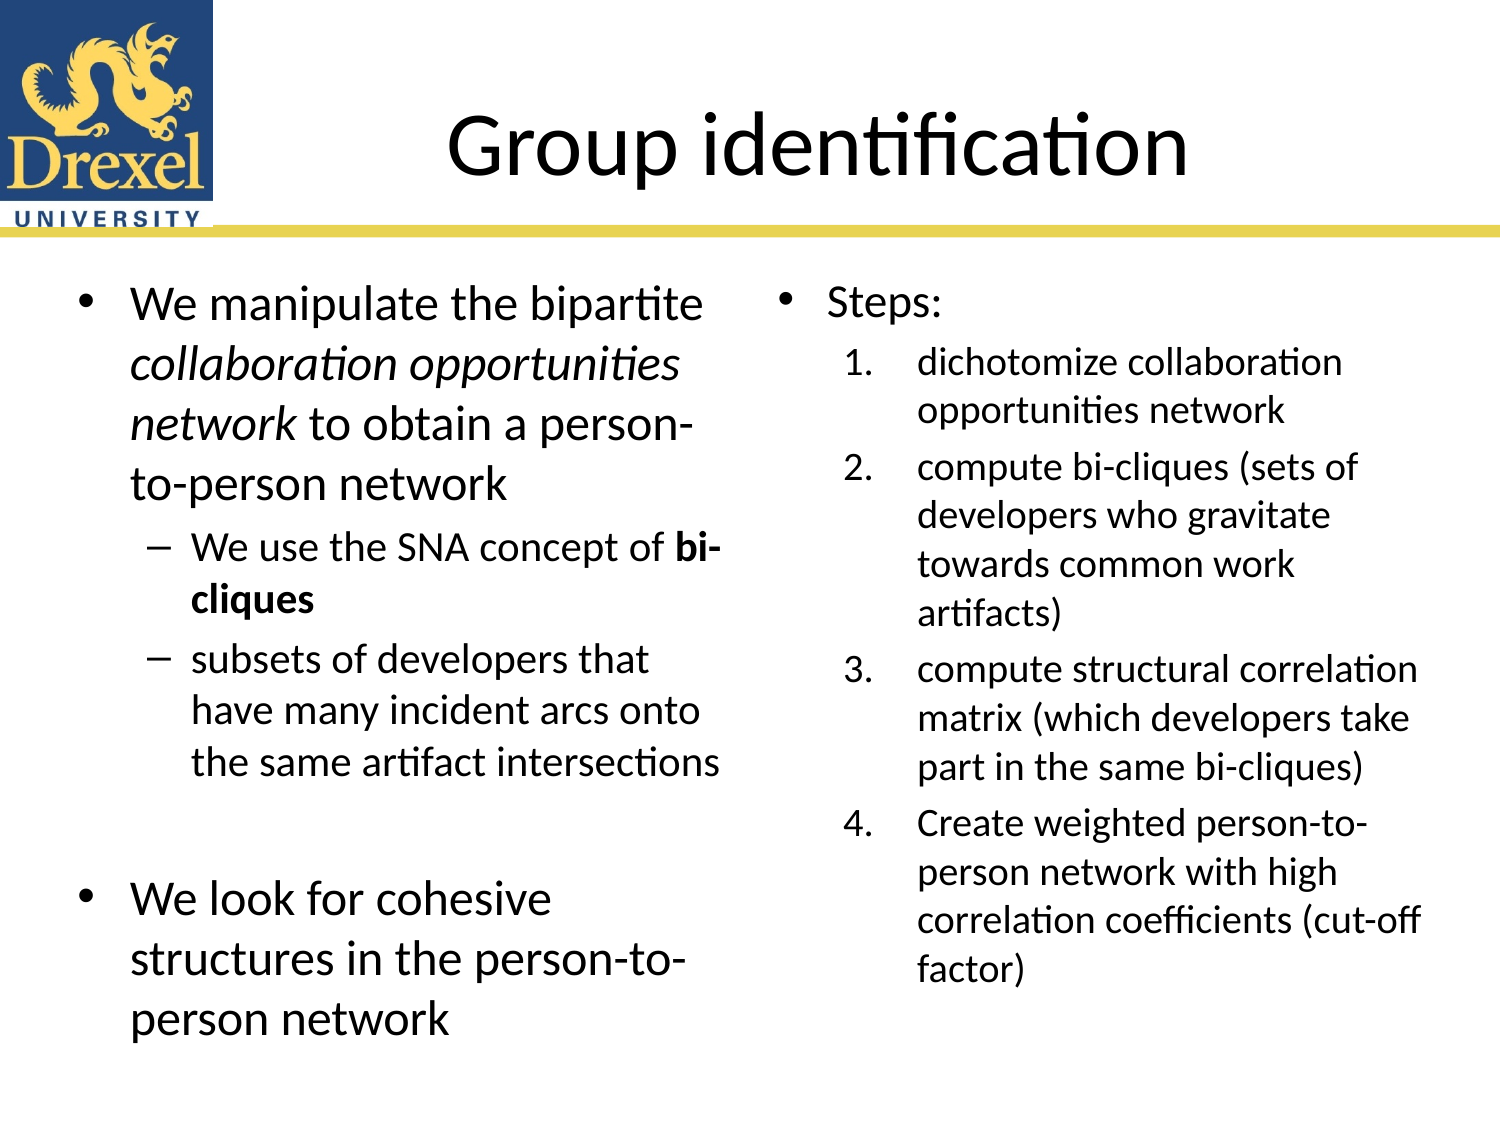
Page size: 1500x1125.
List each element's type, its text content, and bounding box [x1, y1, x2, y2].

picture [0, 0, 213, 227]
list We manipulate the bipartite collaboration opportunities network to obtain a person-to-person network We use the SNA concept of bi-cliques subsets of developers that have many incident arcs onto the same artifact intersections We look for cohesive structures in the person-to-person network [62, 262, 738, 1063]
title Group identification [212, 45, 1425, 233]
list Steps: dichotomize collaboration opportunities network compute bi-cliques (sets of developers who gravitate towards common work artifacts) compute structural correlation matrix (which developers take part in the same bi-cliques) Create weighted person-to-person network with high correlation coefficients (cut-off factor) [762, 262, 1463, 1005]
